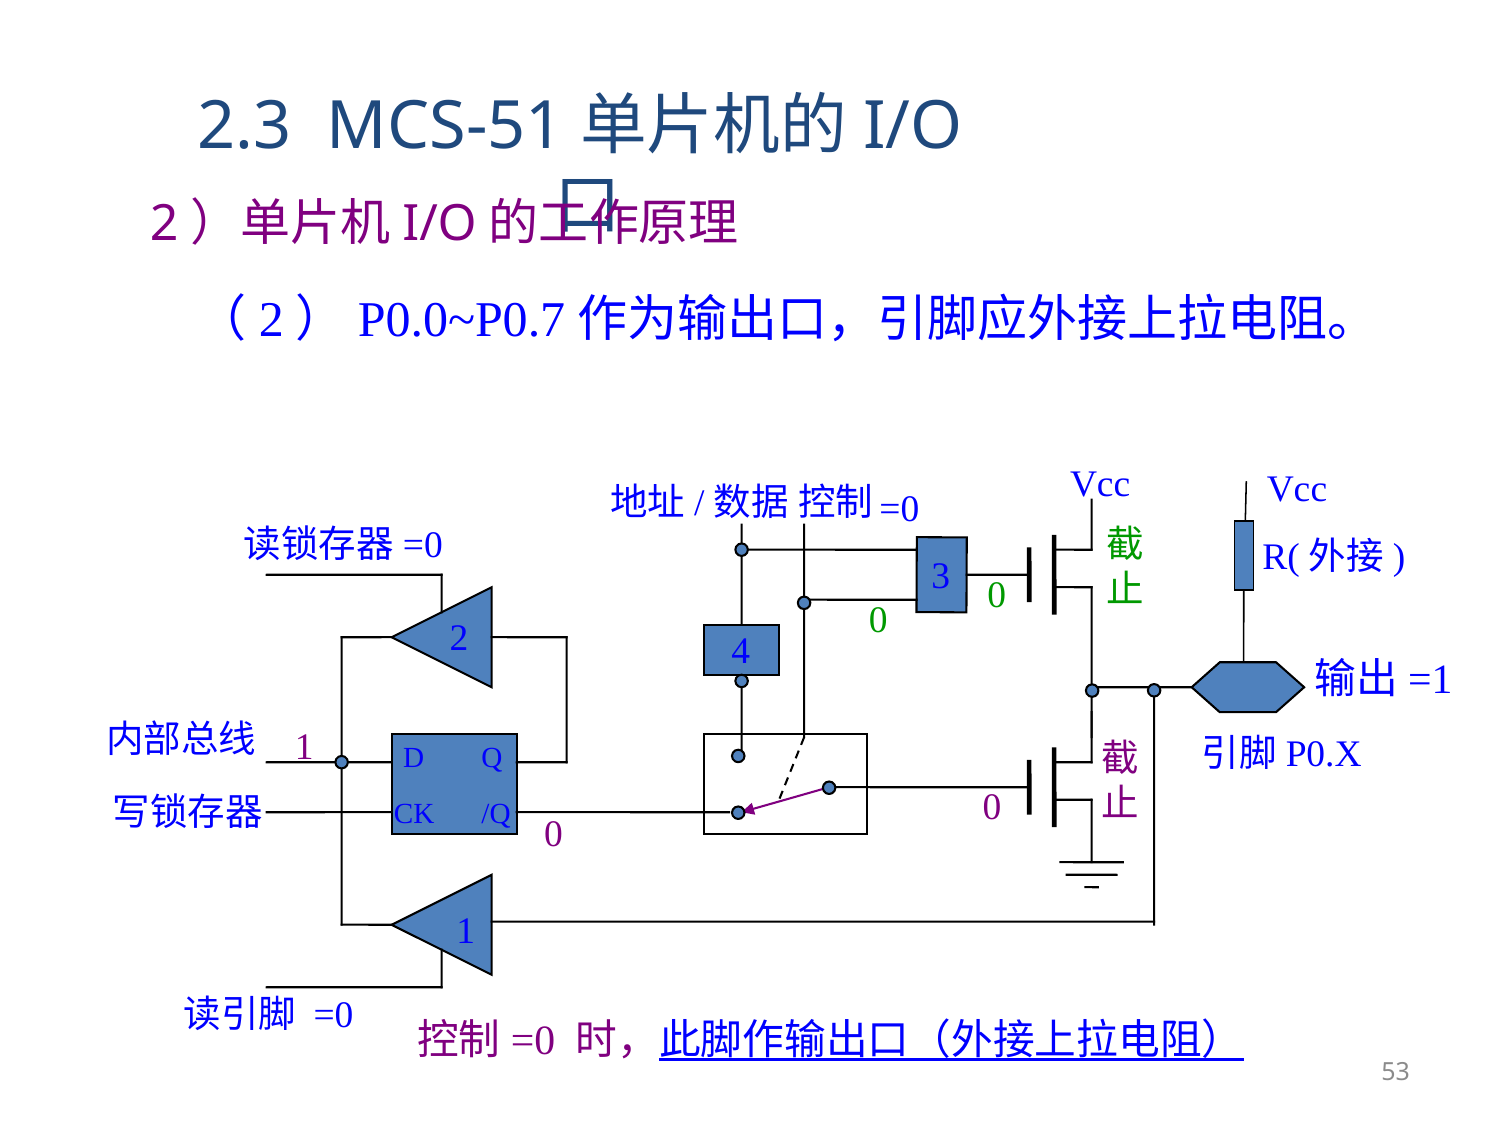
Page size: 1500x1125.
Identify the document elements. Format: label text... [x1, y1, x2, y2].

text_box =0 [864, 477, 965, 537]
text_box 2 [434, 605, 498, 666]
text_box [1234, 521, 1254, 591]
text_box Q [466, 730, 530, 781]
text_box [744, 789, 823, 815]
text_box [1085, 684, 1099, 697]
text_box [392, 616, 434, 659]
text_box [735, 679, 748, 688]
text_box [822, 781, 836, 794]
text_box [735, 543, 748, 556]
text_box D [388, 730, 451, 781]
text_box [335, 755, 348, 769]
text_box [391, 734, 517, 787]
text_box 读锁存器=0 [229, 512, 475, 572]
text_box 3 [916, 543, 980, 604]
text_box 地址/数据 [595, 470, 804, 531]
text_box [445, 874, 492, 898]
text_box [392, 900, 441, 950]
text_box 1 [280, 714, 329, 775]
text_box 输出=1 [1299, 644, 1500, 710]
text_box Vcc [1055, 451, 1146, 512]
text_box CK [379, 787, 466, 837]
text_box 内部总线 [91, 708, 280, 768]
text_box [916, 537, 967, 543]
text_box 2）单片机I/O的工作原理 [135, 183, 754, 258]
text_box 引脚P0.X [1187, 721, 1387, 782]
text_box [460, 959, 492, 975]
text_box 读引脚 =0 [168, 983, 382, 1043]
text_box 2.3 MCS-51单片机的I/O口 [163, 74, 1013, 250]
text_box [731, 749, 745, 763]
text_box 0 [967, 774, 1017, 835]
slide_number 53 [1074, 1042, 1425, 1103]
text_box 写锁存器 [97, 780, 280, 841]
text_box 4 [716, 618, 780, 679]
text_box 0 [529, 802, 578, 862]
text_box [456, 587, 492, 605]
text_box 控制 [783, 470, 889, 530]
text_box [1191, 662, 1299, 713]
text_box （2）P0.0~P0.7作为输出口，引脚应外接上拉电阻。 [72, 279, 1373, 365]
text_box 截止 [1086, 726, 1137, 832]
text_box 0 [972, 562, 1022, 622]
text_box [449, 666, 492, 688]
text_box /Q [466, 787, 567, 837]
text_box [916, 604, 967, 613]
text_box [704, 624, 716, 675]
text_box 控制=0 时，此脚作输出口（外接上拉电阻） [402, 1005, 1259, 1071]
text_box 1 [441, 898, 505, 959]
text_box [1147, 684, 1161, 697]
text_box [731, 806, 745, 819]
text_box 截止 [1091, 512, 1142, 617]
text_box [797, 596, 811, 610]
text_box [704, 734, 867, 835]
text_box 0 [854, 587, 903, 647]
text_box Vcc [1252, 456, 1343, 517]
text_box R(外接) [1247, 524, 1421, 585]
